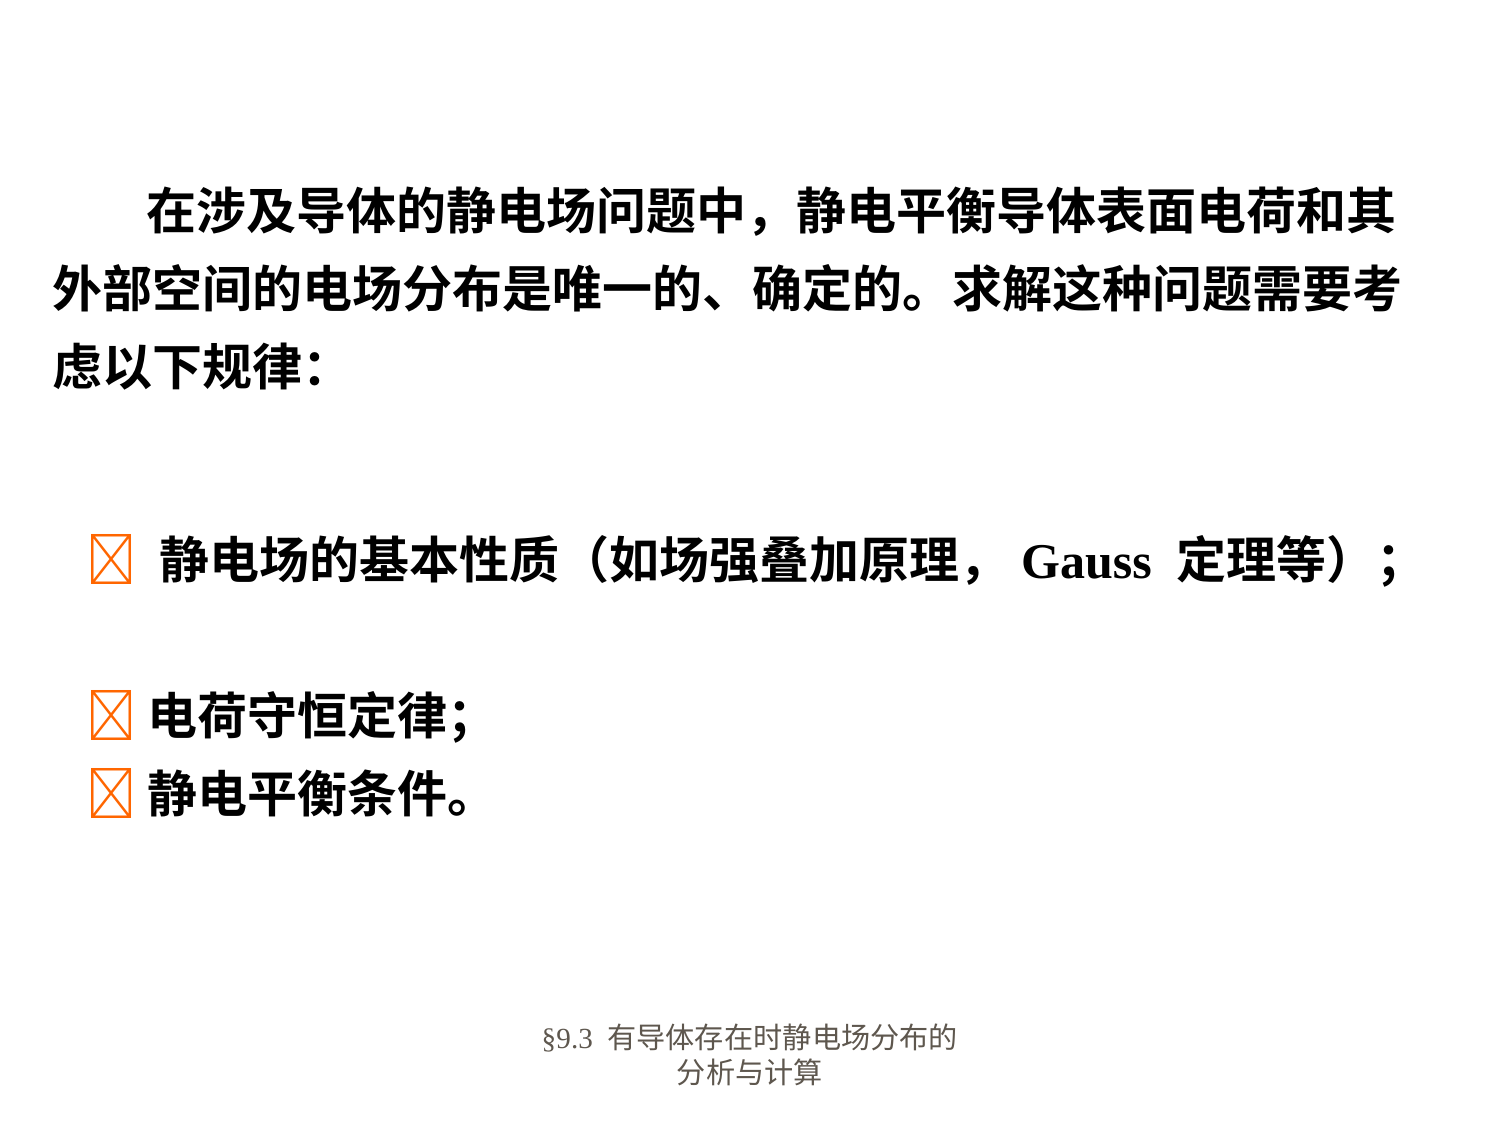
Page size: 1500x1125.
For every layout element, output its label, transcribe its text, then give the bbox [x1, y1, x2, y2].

footer §9.3 有导体存在时静电场分布的分析与计算 [512, 1021, 988, 1098]
text_box  静电场的基本性质（如场强叠加原理，Gauss 定理等）；  电荷守恒定律；  静电平衡条件。 [37, 503, 1432, 830]
text_box 在涉及导体的静电场问题中，静电平衡导体表面电荷和其外部空间的电场分布是唯一的、确定的。求解这种问题需要考虑以下规律： [37, 154, 1432, 403]
